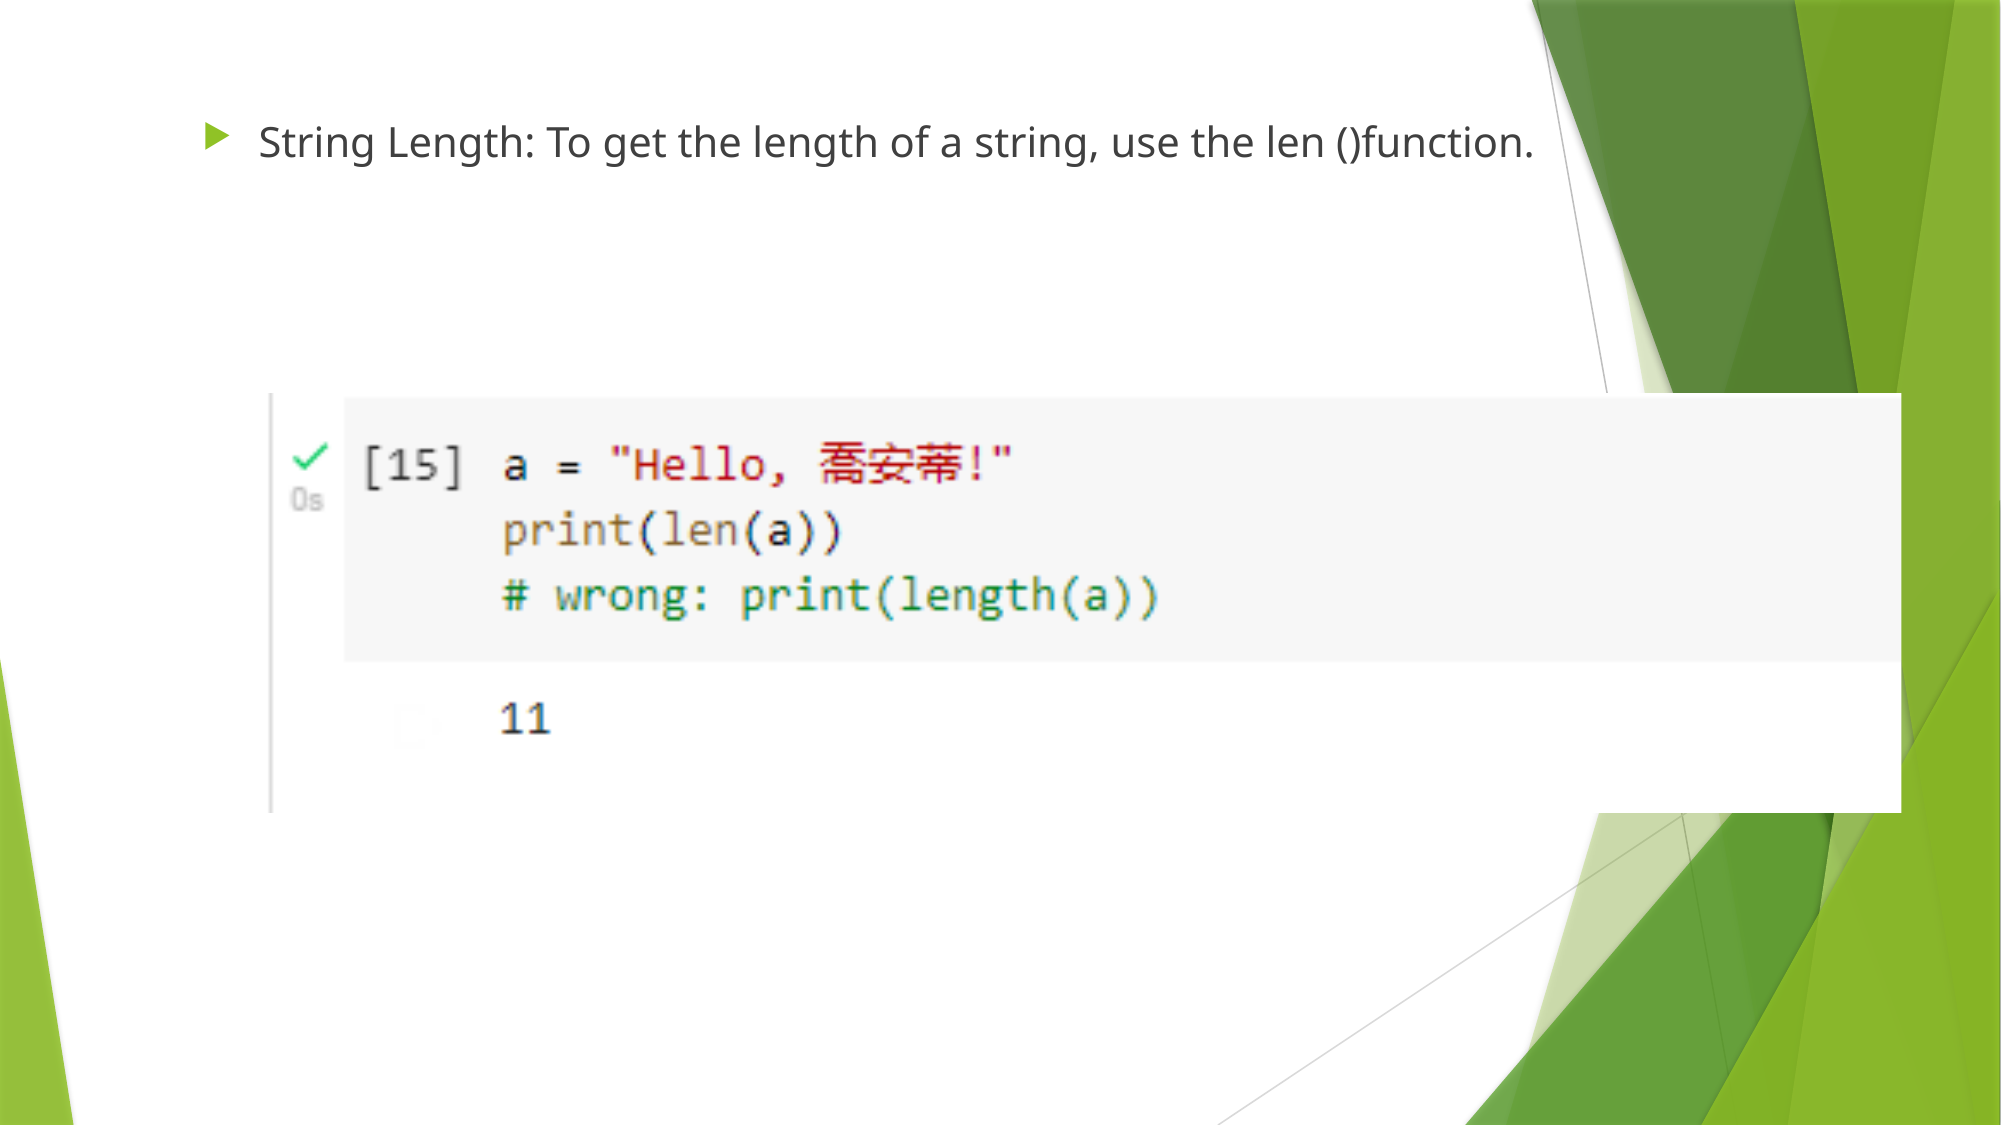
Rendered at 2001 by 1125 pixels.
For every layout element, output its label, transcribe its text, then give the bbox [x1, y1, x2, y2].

list String Length: To get the length of a string, use the len ()function. [187, 825, 1598, 1055]
list String Length: To get the length of a string, use the len ()function. [187, 108, 1598, 392]
picture [139, 392, 1902, 814]
